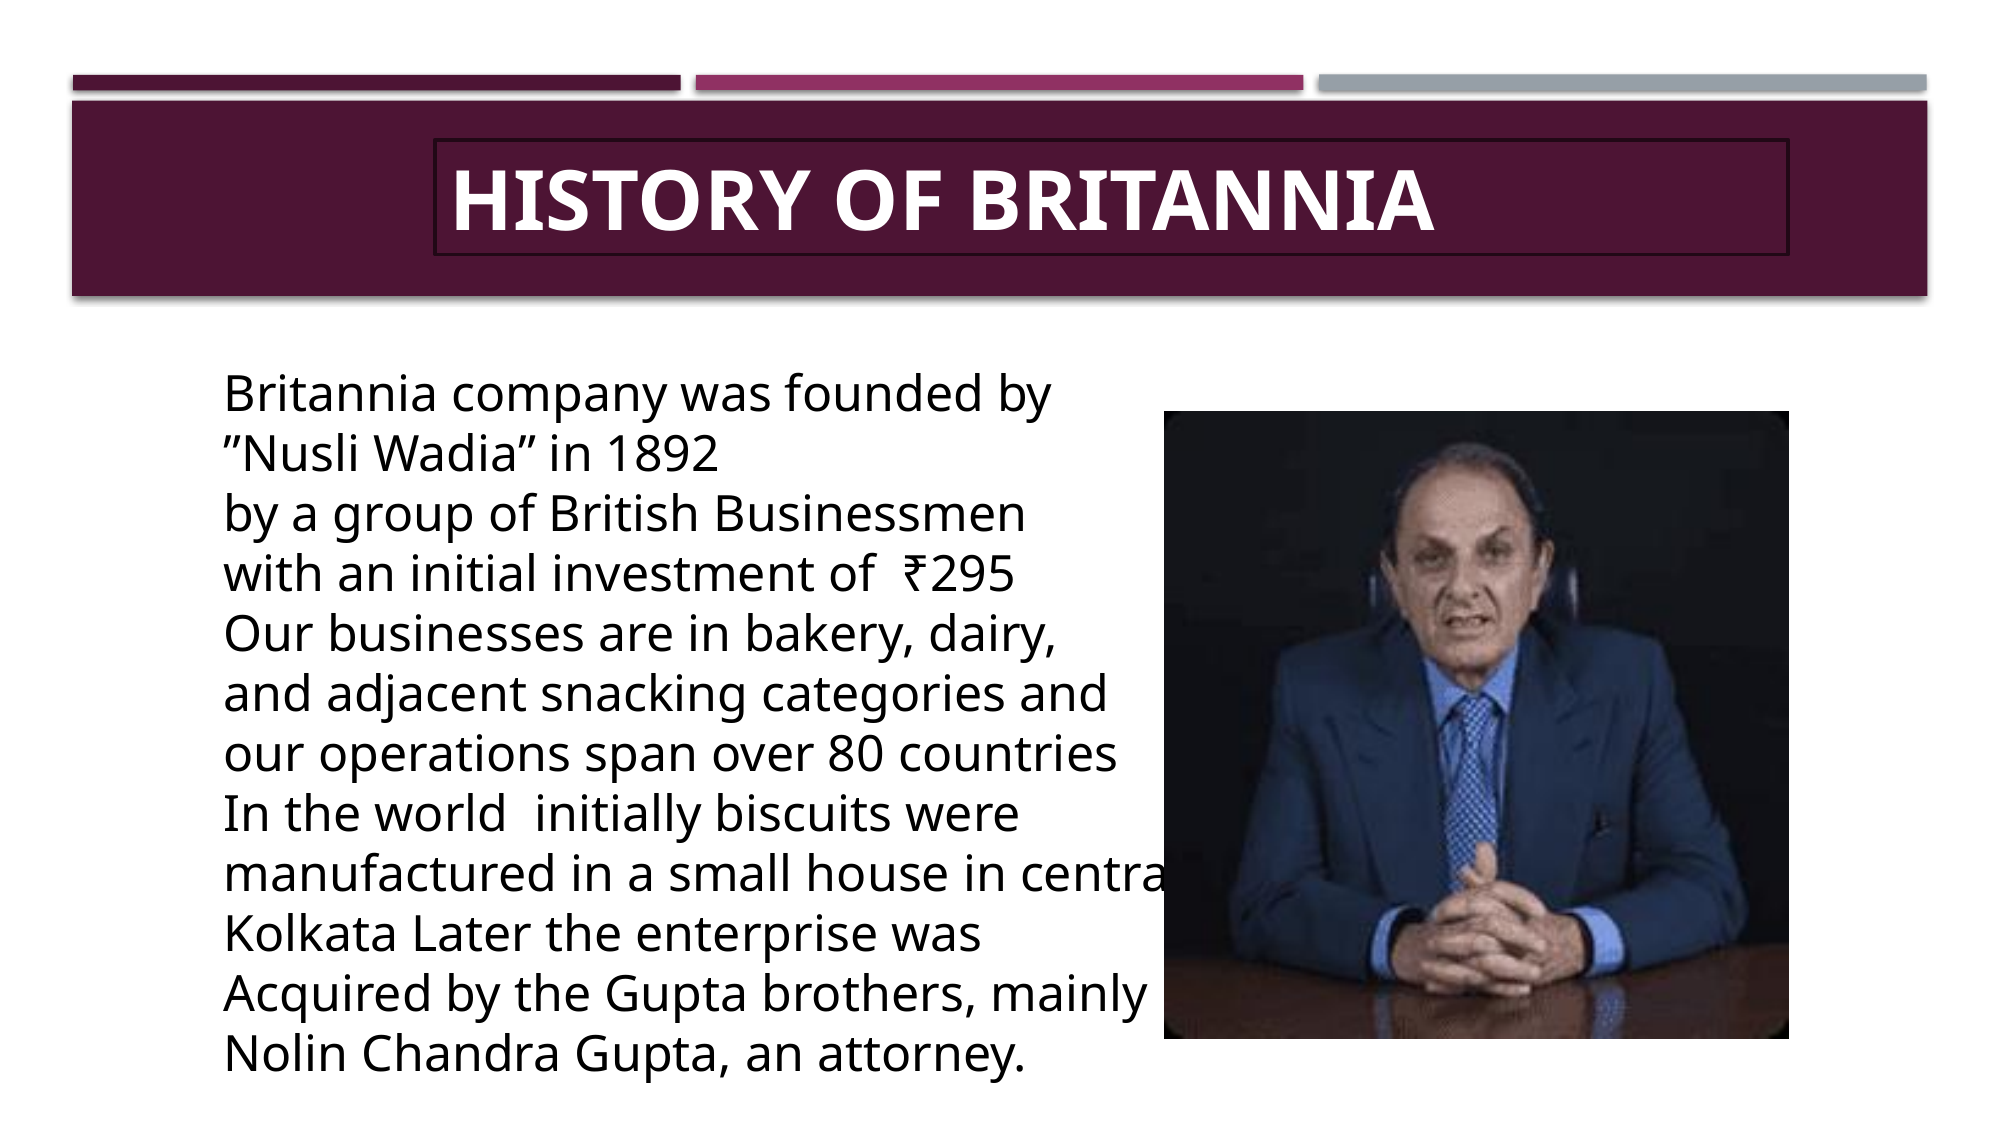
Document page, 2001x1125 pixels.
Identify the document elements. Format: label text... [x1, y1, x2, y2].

picture [1163, 411, 1789, 1040]
text_box HISTORY OF BRITANNIA [433, 138, 1790, 256]
text_box Britannia company was founded by ”Nusli Wadia” in 1892 by a group of British Businessmen with an initial investment of ₹295 Our businesses are in bakery, dairy, and adjacent snacking categories and our operations span over 80 countries In the world initially biscuits were manufactured in a small house in central Kolkata Later the enterprise was Acquired by the Gupta brothers, mainly Nolin Chandra Gupta, an attorney. [208, 354, 1217, 1089]
